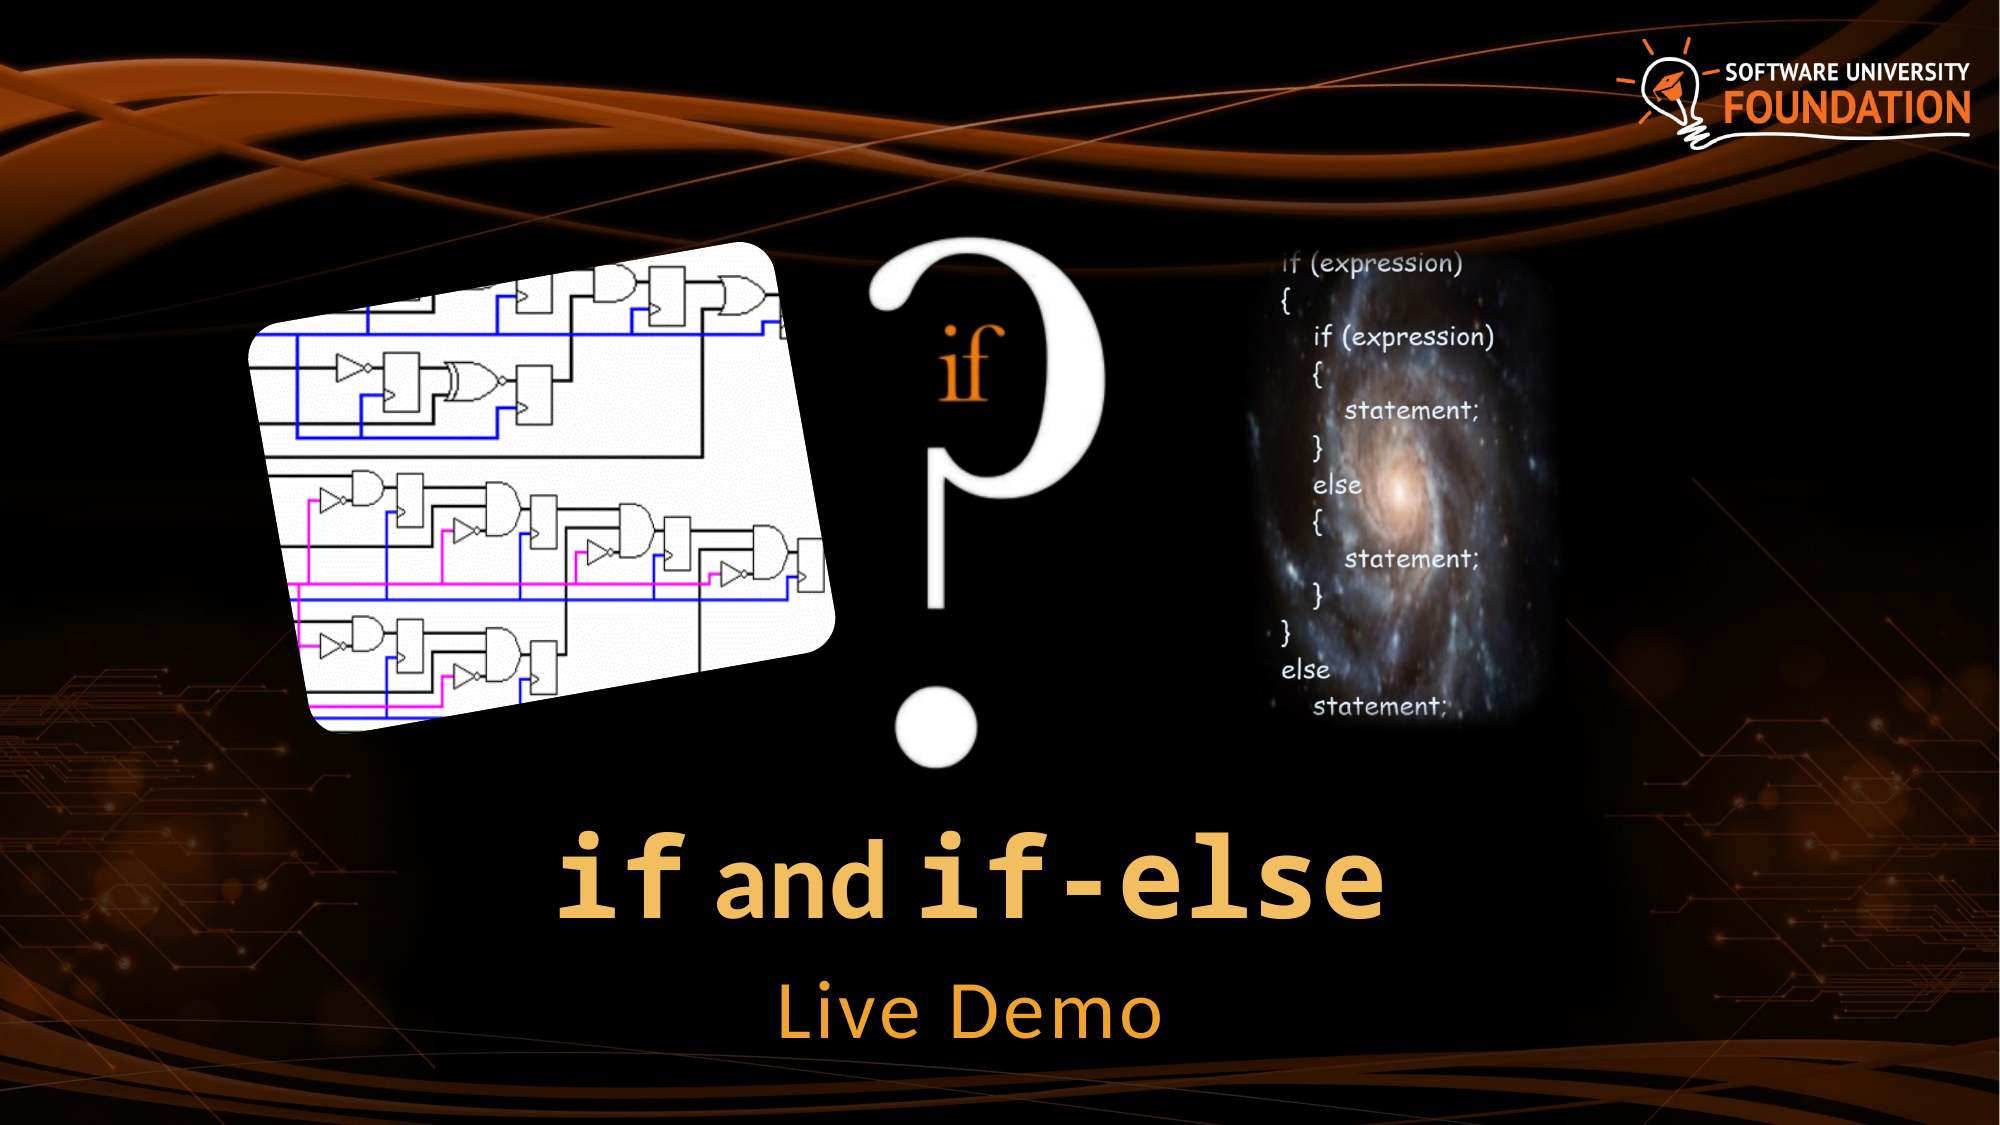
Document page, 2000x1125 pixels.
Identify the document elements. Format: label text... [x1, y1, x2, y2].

picture [0, 0, 2000, 1125]
title if and if-else [237, 792, 1704, 944]
list Live Demo [237, 944, 1704, 1057]
